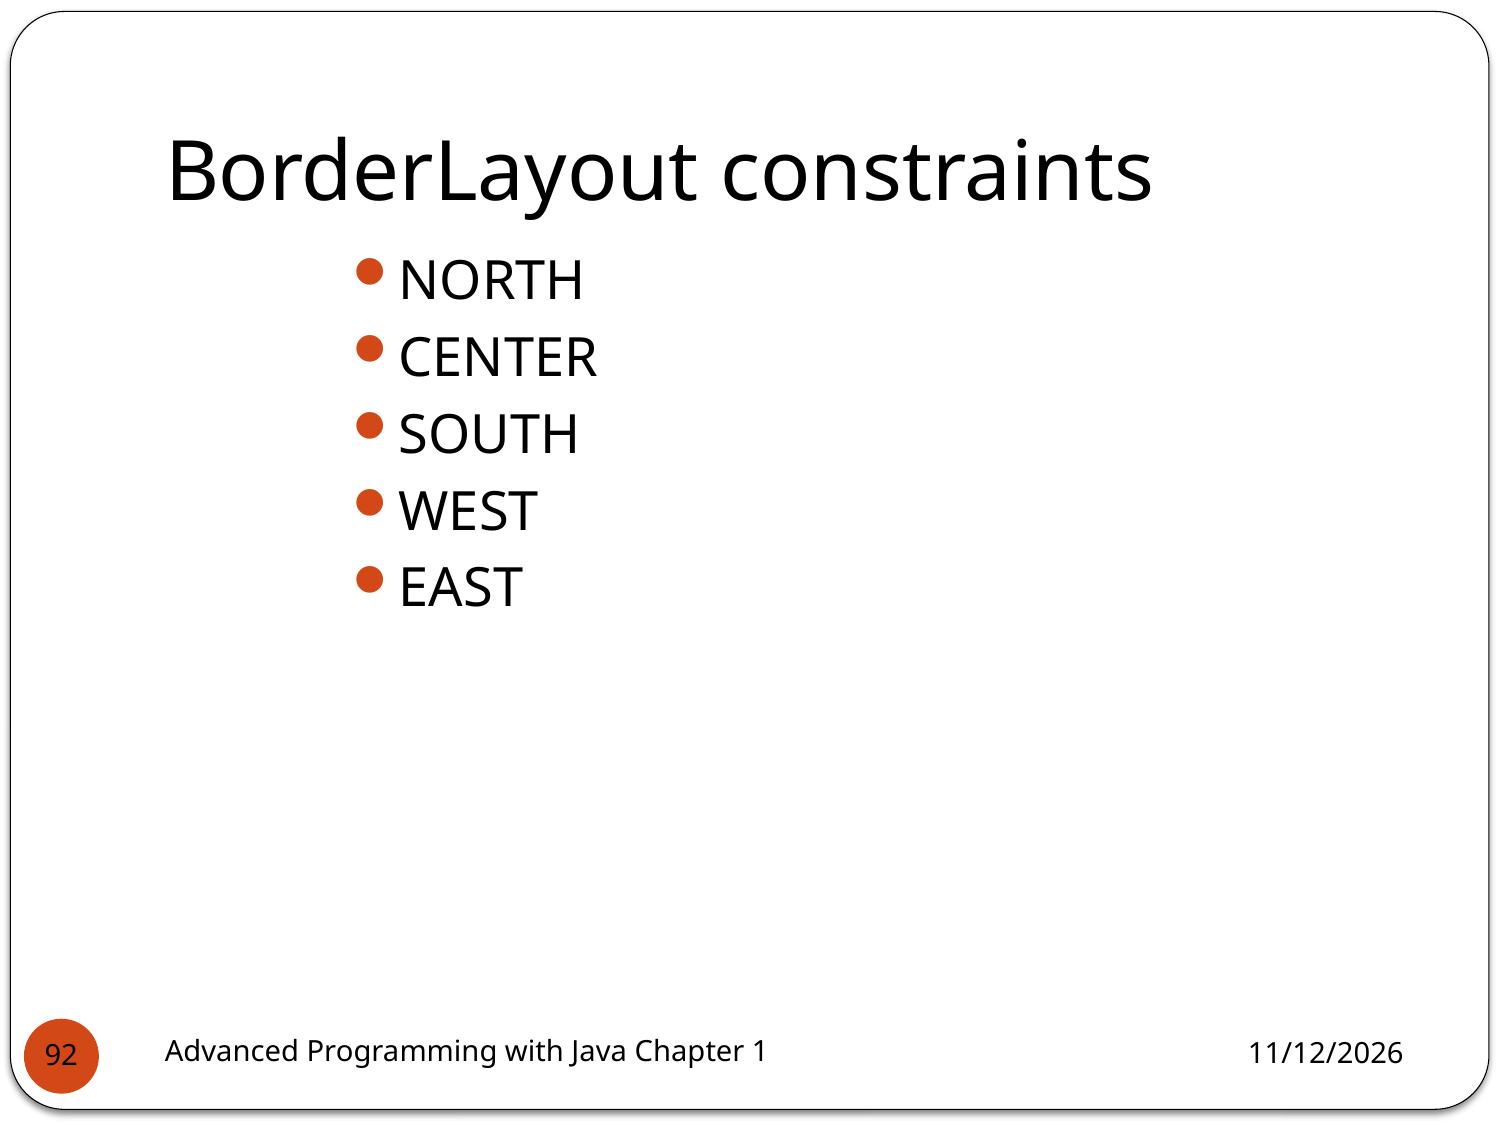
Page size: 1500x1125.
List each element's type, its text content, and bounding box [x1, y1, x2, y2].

list NORTH CENTER SOUTH WEST EAST [337, 237, 1213, 988]
title BorderLayout constraints [149, 44, 1426, 233]
slide_number 92 [23, 1018, 99, 1094]
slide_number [1012, 1015, 1419, 1094]
footer Advanced Programming with Java Chapter 1 [150, 1012, 800, 1088]
